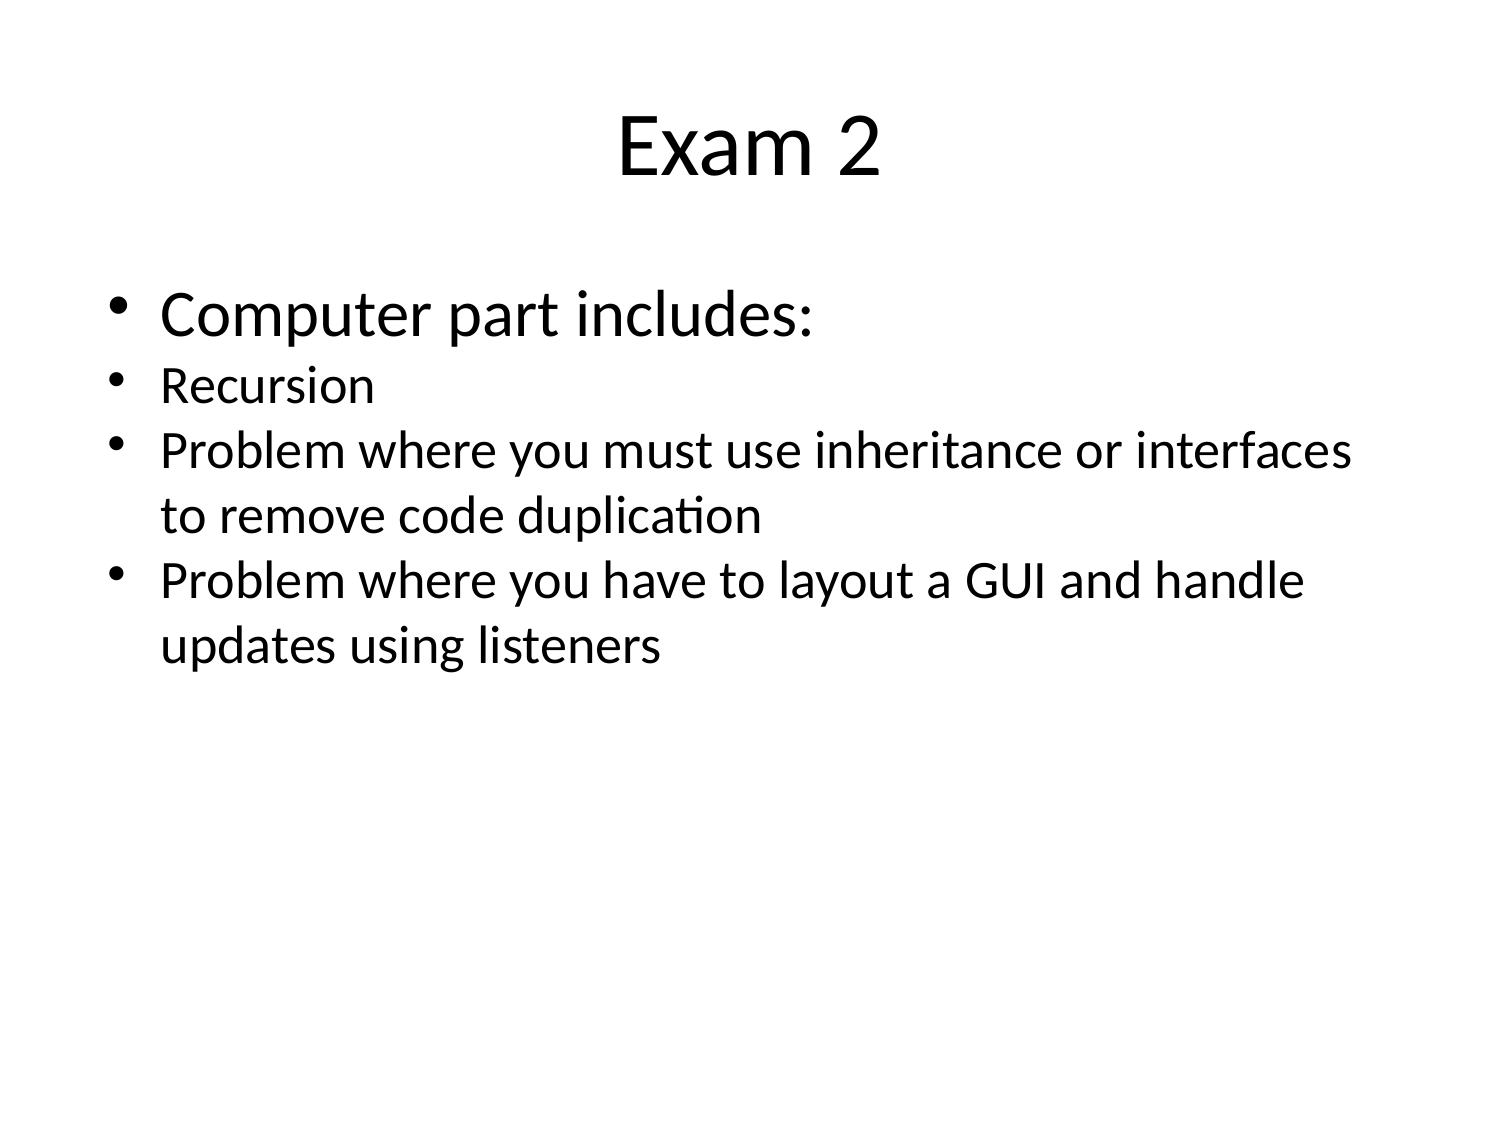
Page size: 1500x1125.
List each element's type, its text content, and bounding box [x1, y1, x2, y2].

text_box Exam 2 [75, 45, 1425, 233]
text_box Computer part includes: Recursion Problem where you must use inheritance or interfaces to remove code duplication Problem where you have to layout a GUI and handle updates using listeners [75, 262, 1425, 1005]
